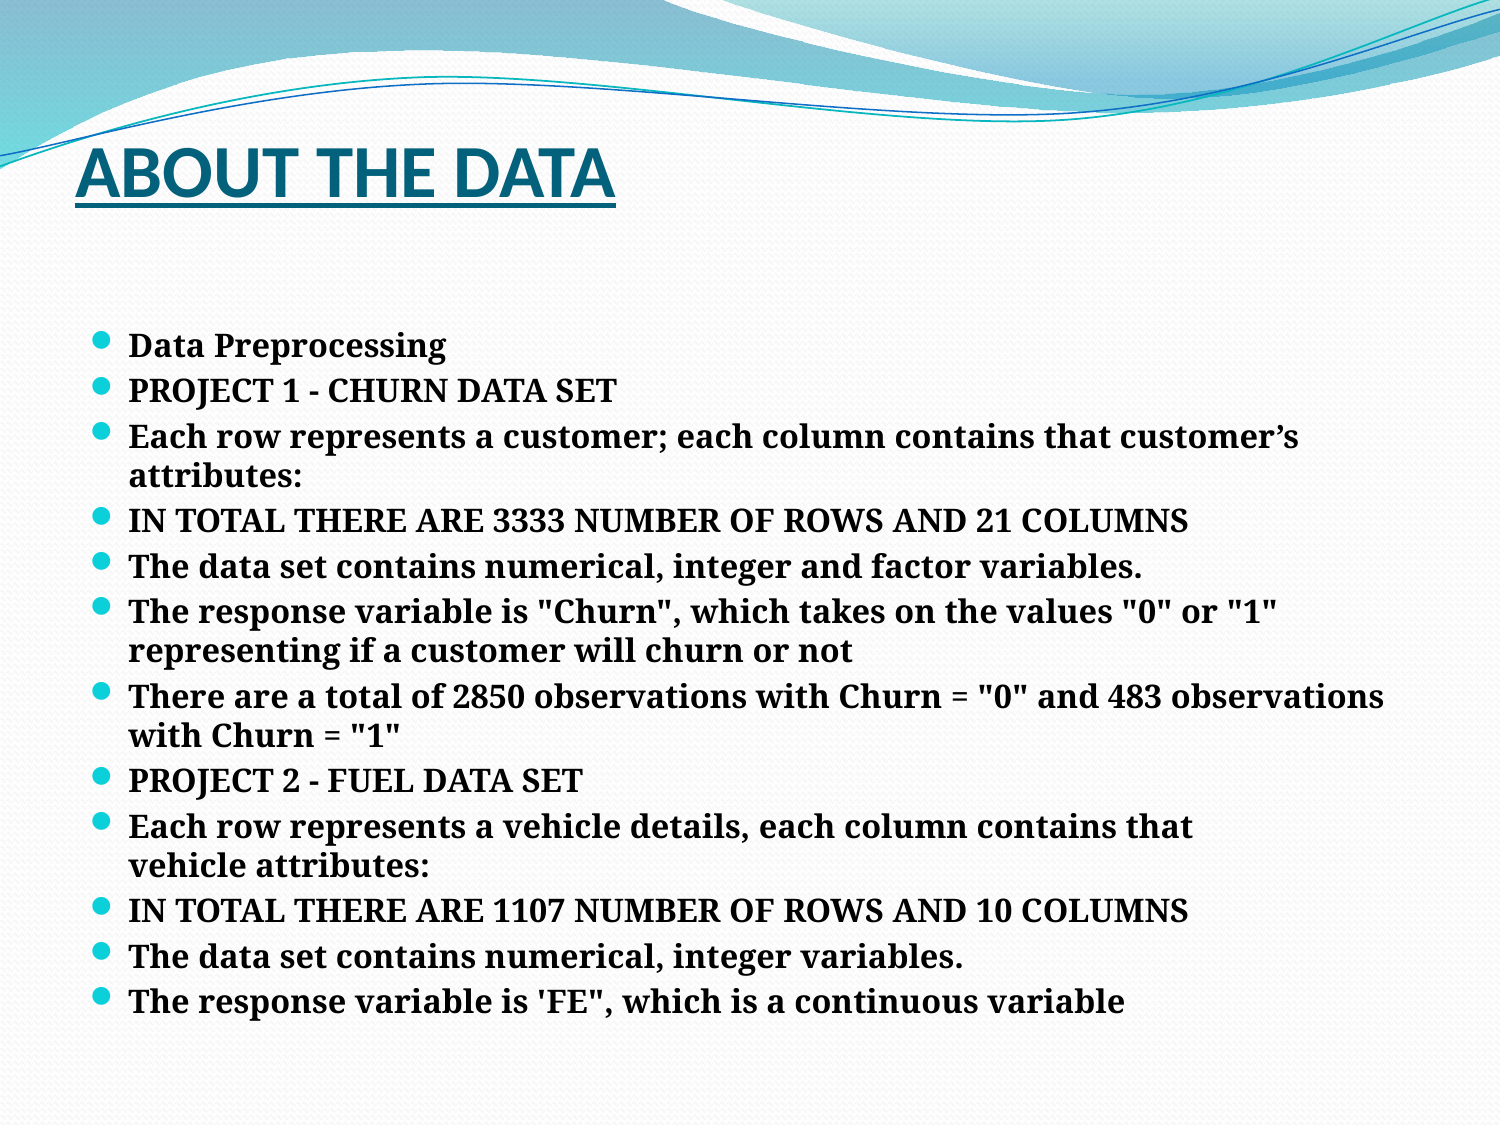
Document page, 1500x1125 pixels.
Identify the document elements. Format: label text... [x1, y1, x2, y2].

list Data Preprocessing PROJECT 1 - CHURN DATA SET Each row represents a customer; each column contains that customer’s attributes: ​IN TOTAL THERE ARE 3333 NUMBER OF ROWS AND 21 COLUMNS The data set contains numerical, integer and factor variables. The response variable is "Churn", which takes on the values "0" or "1" representing if a customer will churn or not ​There are a total of 2850 observations with Churn = "0" and 483 observations with Churn = "1" ​PROJECT 2 - FUEL DATA SET Each row represents a vehicle details, each column contains that vehicle attributes: ​IN TOTAL THERE ARE 1107 NUMBER OF ROWS AND 10 COLUMNS ​The data set contains numerical, integer variables. ​The response variable is 'FE", which is a continuous variable [75, 317, 1425, 1038]
title ABOUT THE DATA [75, 115, 1425, 303]
